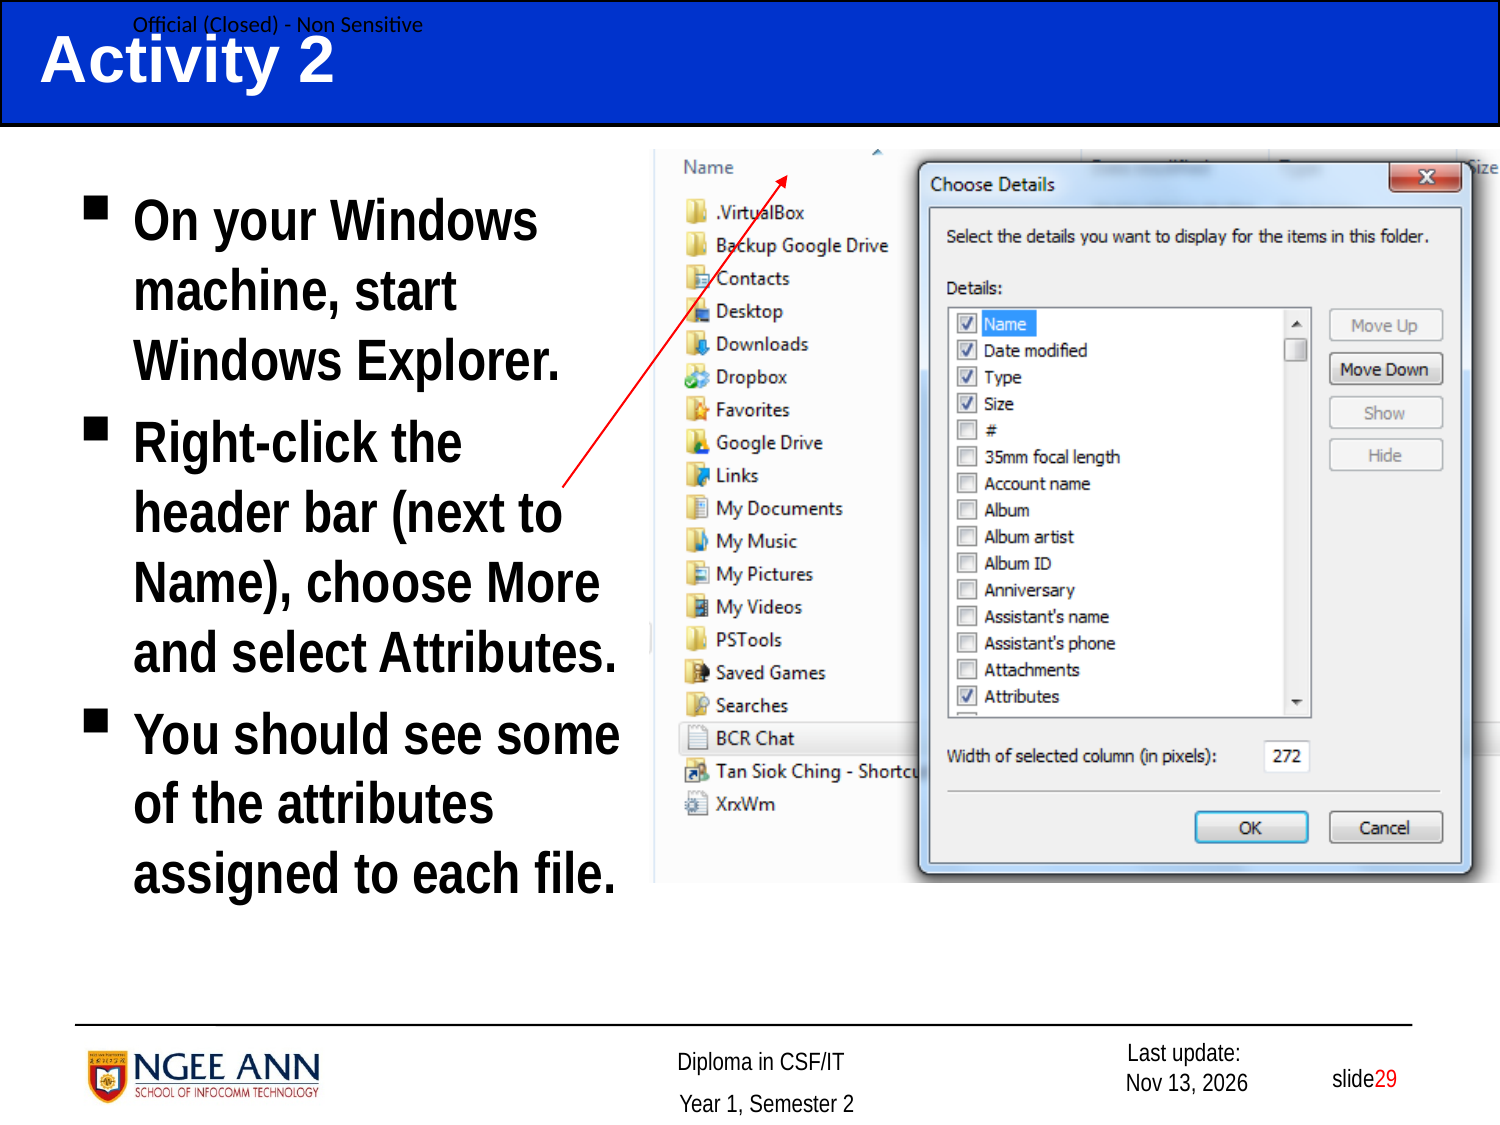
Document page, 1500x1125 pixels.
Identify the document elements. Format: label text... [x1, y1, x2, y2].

list On your Windows machine, start Windows Explorer. Right-click the header bar (next to Name), choose More and select Attributes. You should see some of the attributes assigned to each file. [62, 174, 645, 1026]
picture [62, 1028, 344, 1125]
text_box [562, 174, 788, 488]
title Activity 2 [23, 0, 1500, 115]
slide_number slide29 [1099, 1037, 1413, 1101]
picture [648, 149, 1500, 884]
